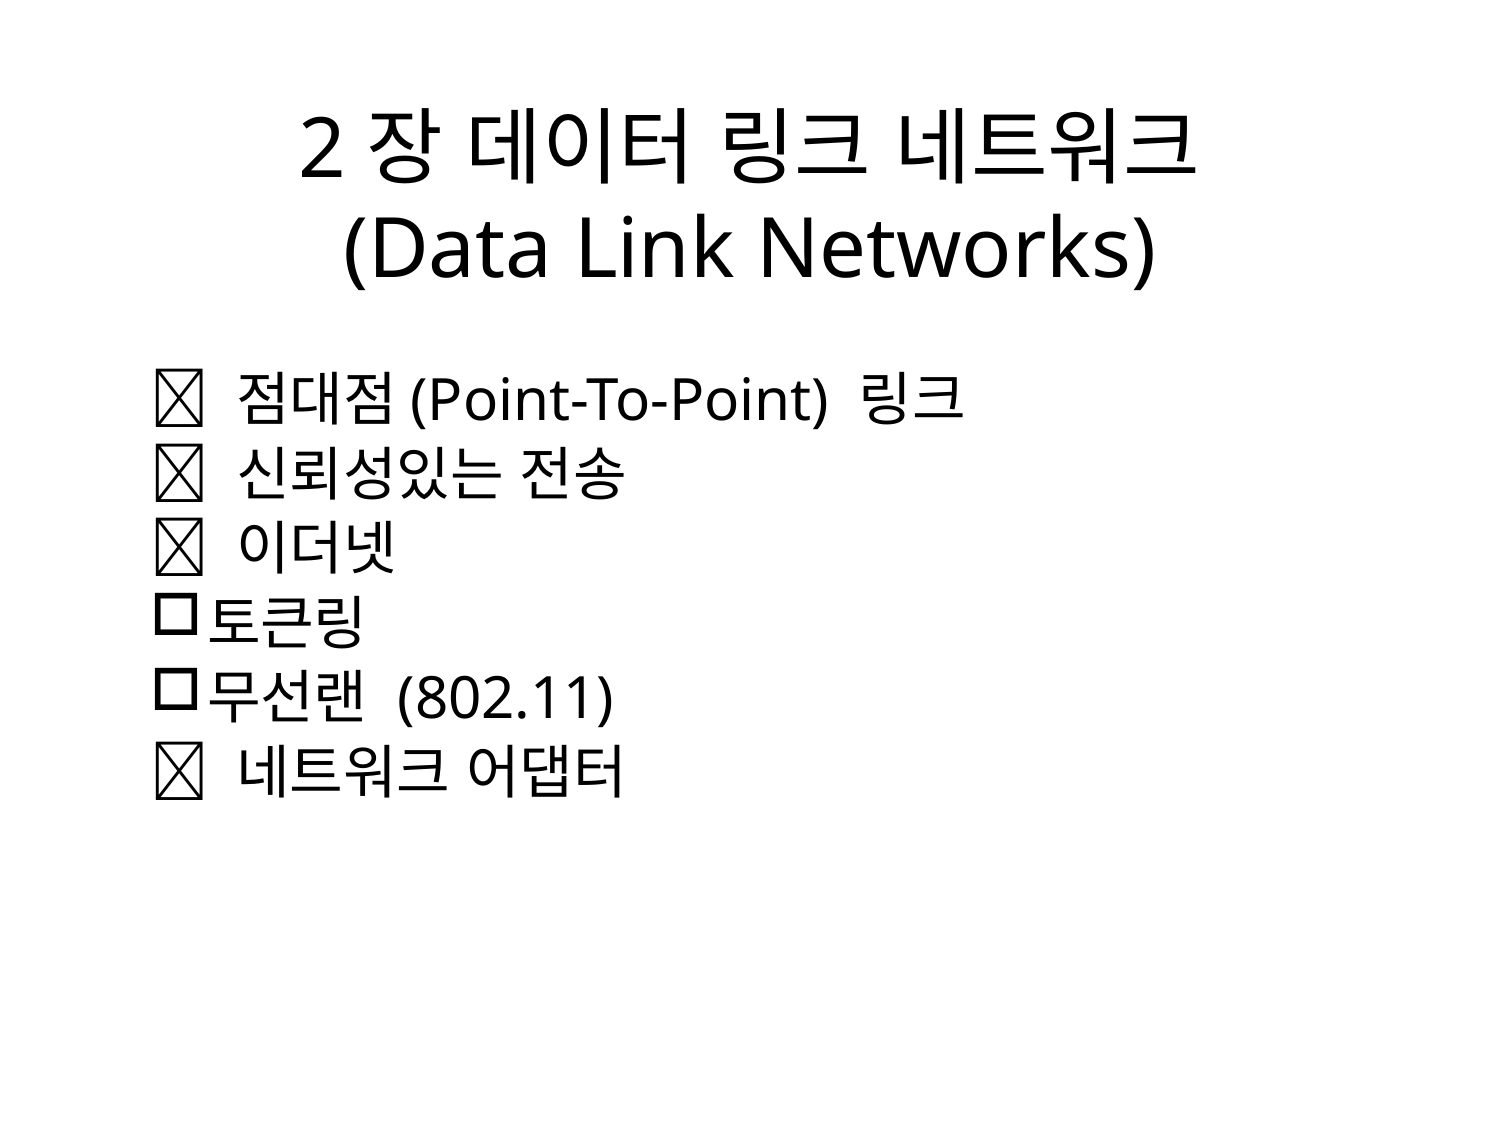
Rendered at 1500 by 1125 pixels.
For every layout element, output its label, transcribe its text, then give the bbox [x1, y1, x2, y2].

title 2장 데이터 링크 네트워크 (Data Link Networks) [112, 87, 1388, 301]
list  점대점(Point-To-Point) 링크  신뢰성있는 전송  이더넷 토큰링 무선랜 (802.11)  네트워크 어댑터 [135, 362, 1438, 1076]
